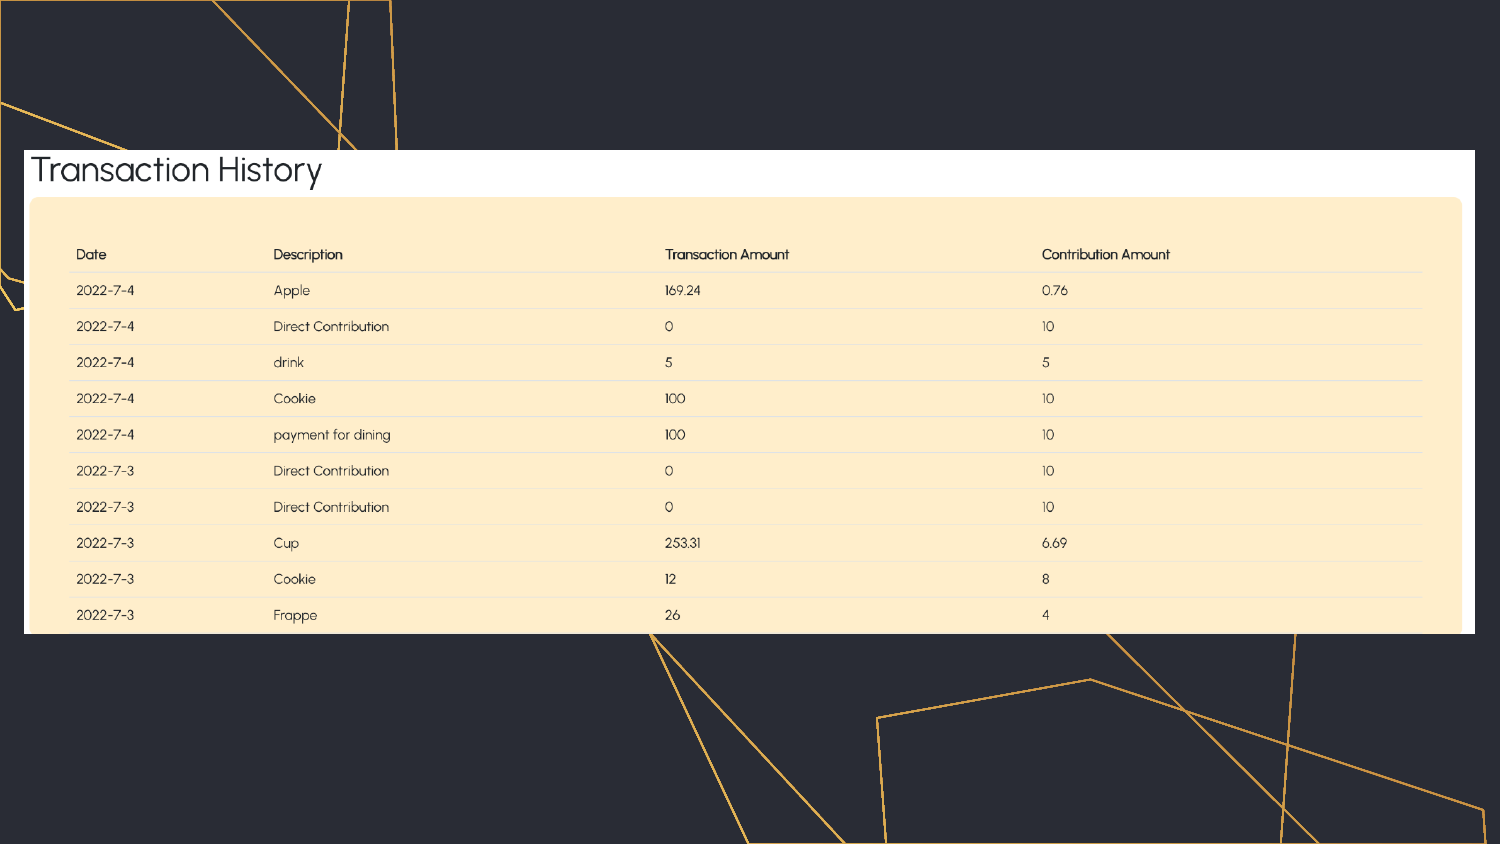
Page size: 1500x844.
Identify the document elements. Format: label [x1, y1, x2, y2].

picture [24, 150, 1476, 635]
